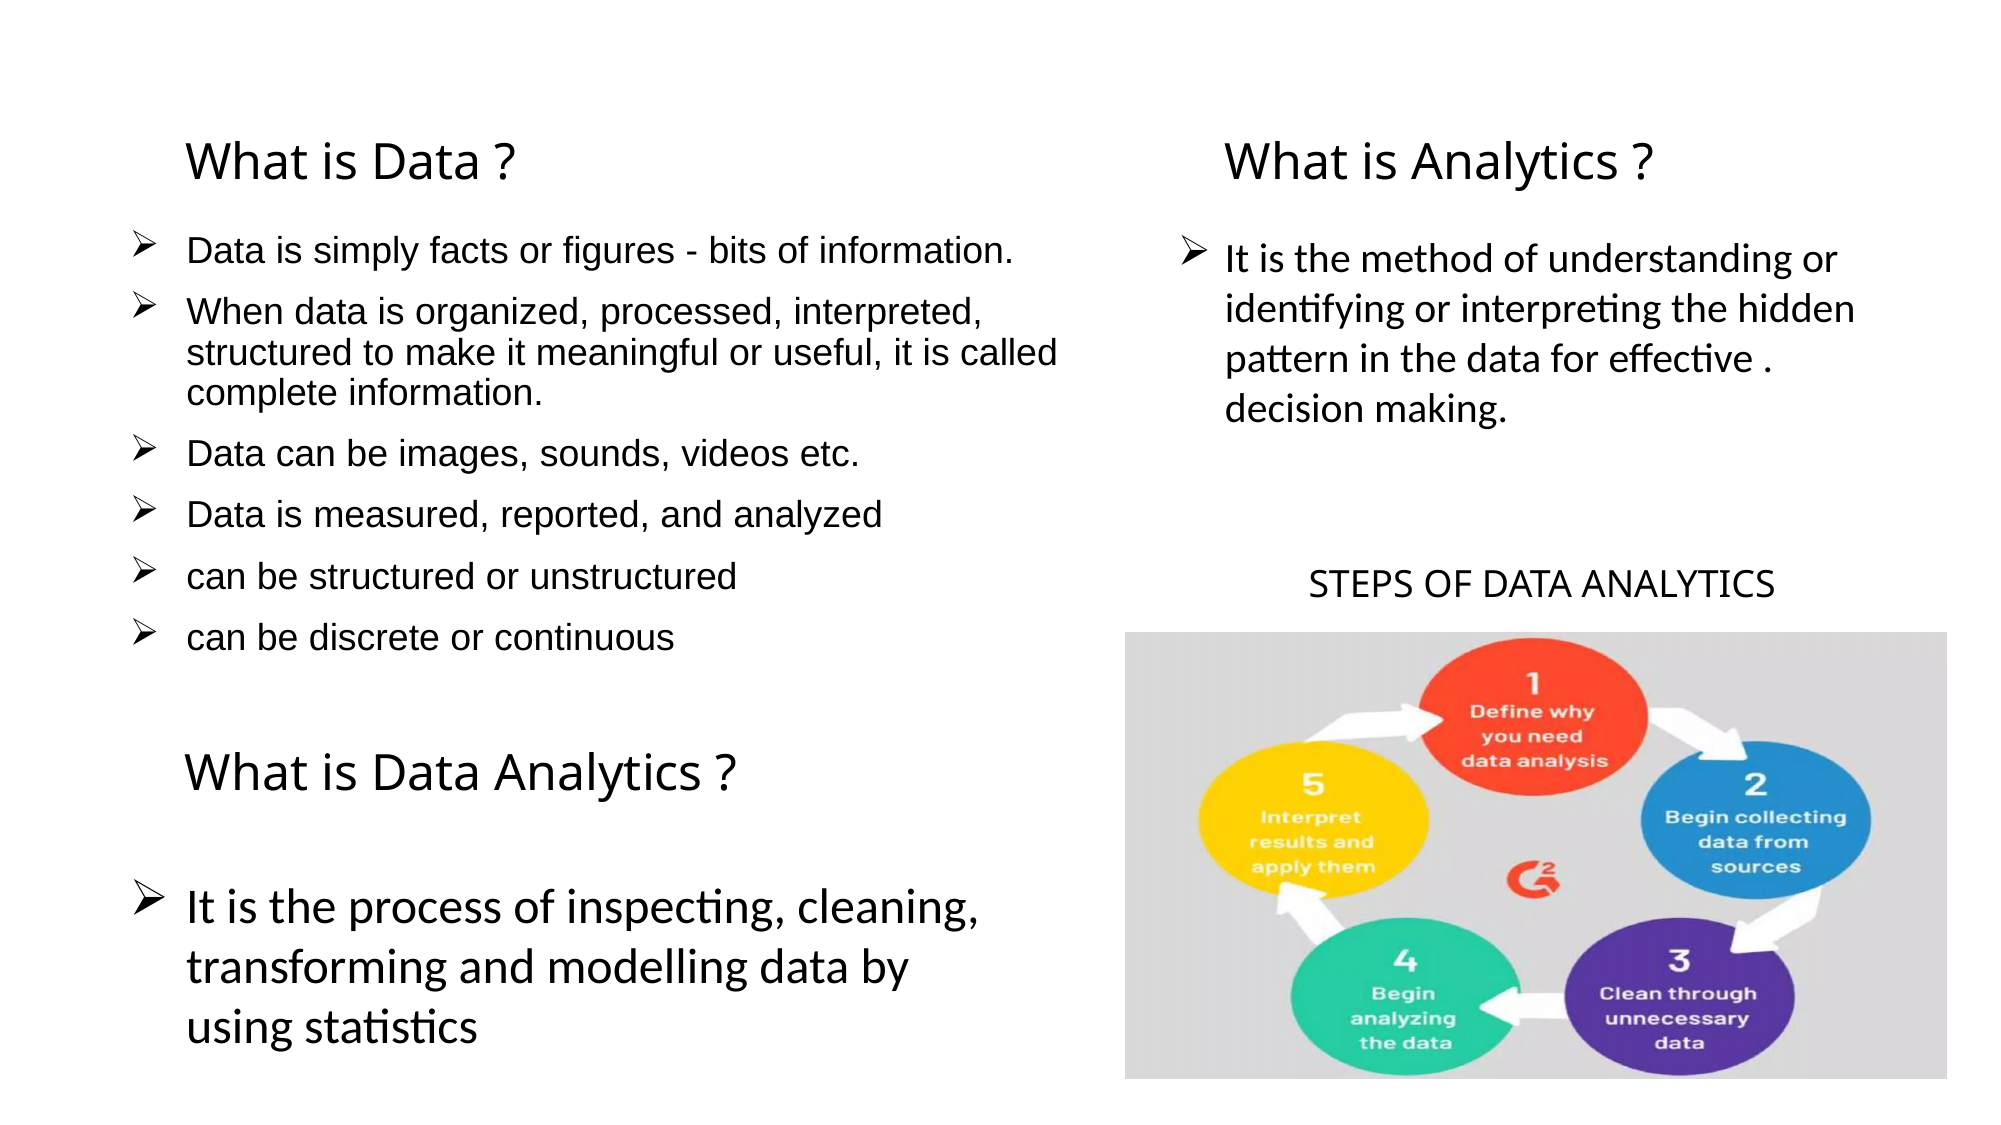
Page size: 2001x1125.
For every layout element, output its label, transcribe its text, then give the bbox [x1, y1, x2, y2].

title What is Data ? [170, 81, 774, 199]
text_box What is Analytics ? [1209, 122, 1922, 198]
text_box It is the process of inspecting, cleaning, transforming and modelling data by using statistics [114, 866, 1124, 1061]
text_box It is the method of understanding or identifying or interpreting the hidden pattern in the data for effective . decision making. [1163, 223, 1922, 439]
subtitle Data is simply facts or figures - bits of information. When data is organized, processed, interpreted, structured to make it meaningful or useful, it is called complete information. Data can be images, sounds, videos etc. Data is measured, reported, and analyzed can be structured or unstructured can be discrete or continuous [114, 223, 1109, 734]
text_box STEPS OF DATA ANALYTICS [1293, 553, 1792, 613]
picture [1124, 632, 1947, 1079]
text_box What is Data Analytics ? [170, 733, 1124, 808]
